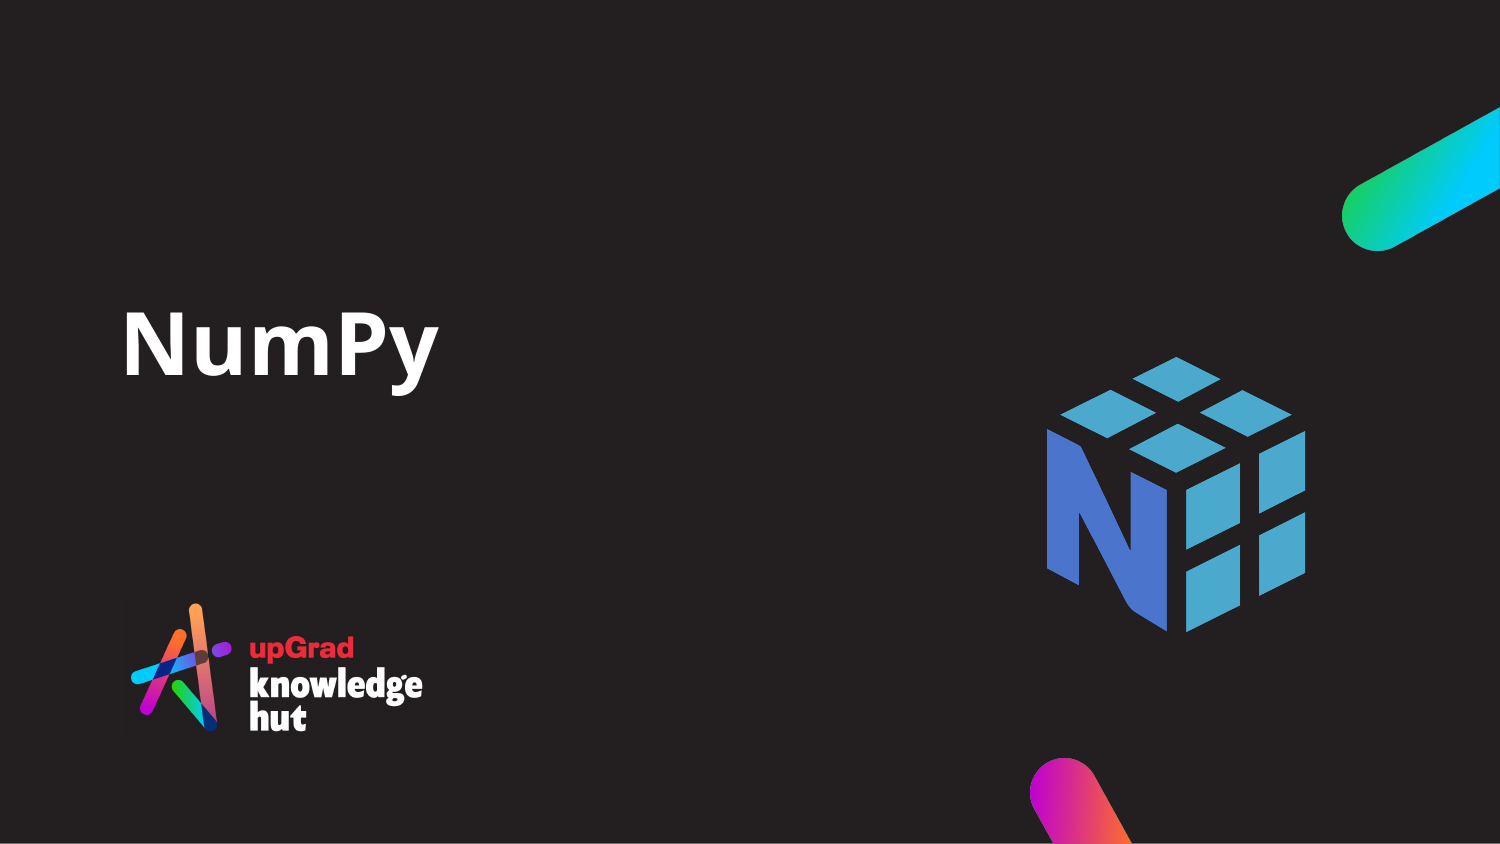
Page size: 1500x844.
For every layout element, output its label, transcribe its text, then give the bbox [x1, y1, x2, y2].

picture [1009, 330, 1343, 659]
picture [1342, 107, 1500, 251]
picture [1030, 758, 1132, 844]
text_box NumPy [104, 183, 856, 498]
picture [125, 594, 429, 739]
